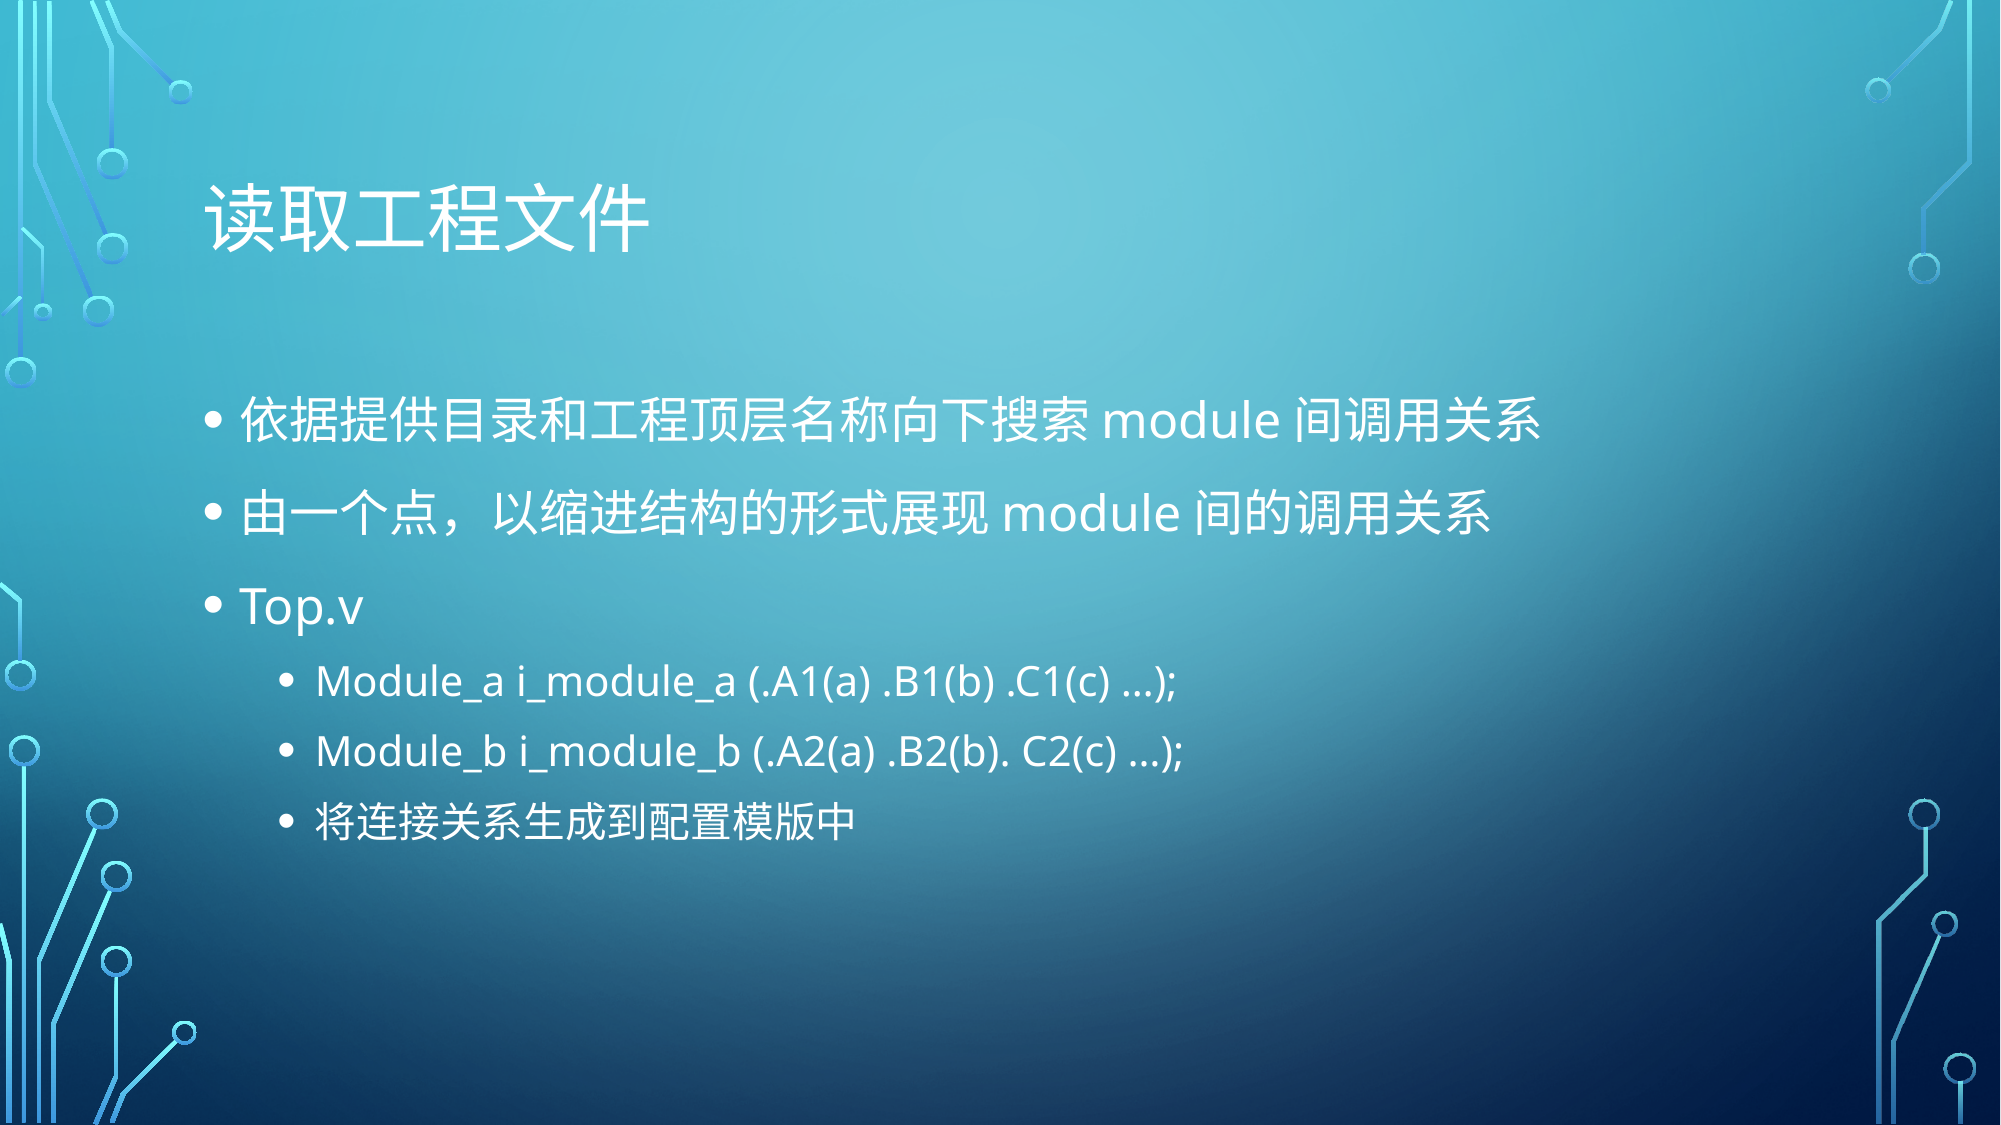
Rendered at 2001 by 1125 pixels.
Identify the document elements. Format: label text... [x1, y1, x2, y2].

title 读取工程文件 [187, 101, 1813, 344]
list 依据提供目录和工程顶层名称向下搜索module间调用关系 由一个点，以缩进结构的形式展现module间的调用关系 Top.v Module_a i_module_a (.A1(a) .B1(b) .C1(c) …); Module_b i_module_b (.A2(a) .B2(b). C2(c) …); 将连接关系生成到配置模版中 [187, 369, 1813, 950]
